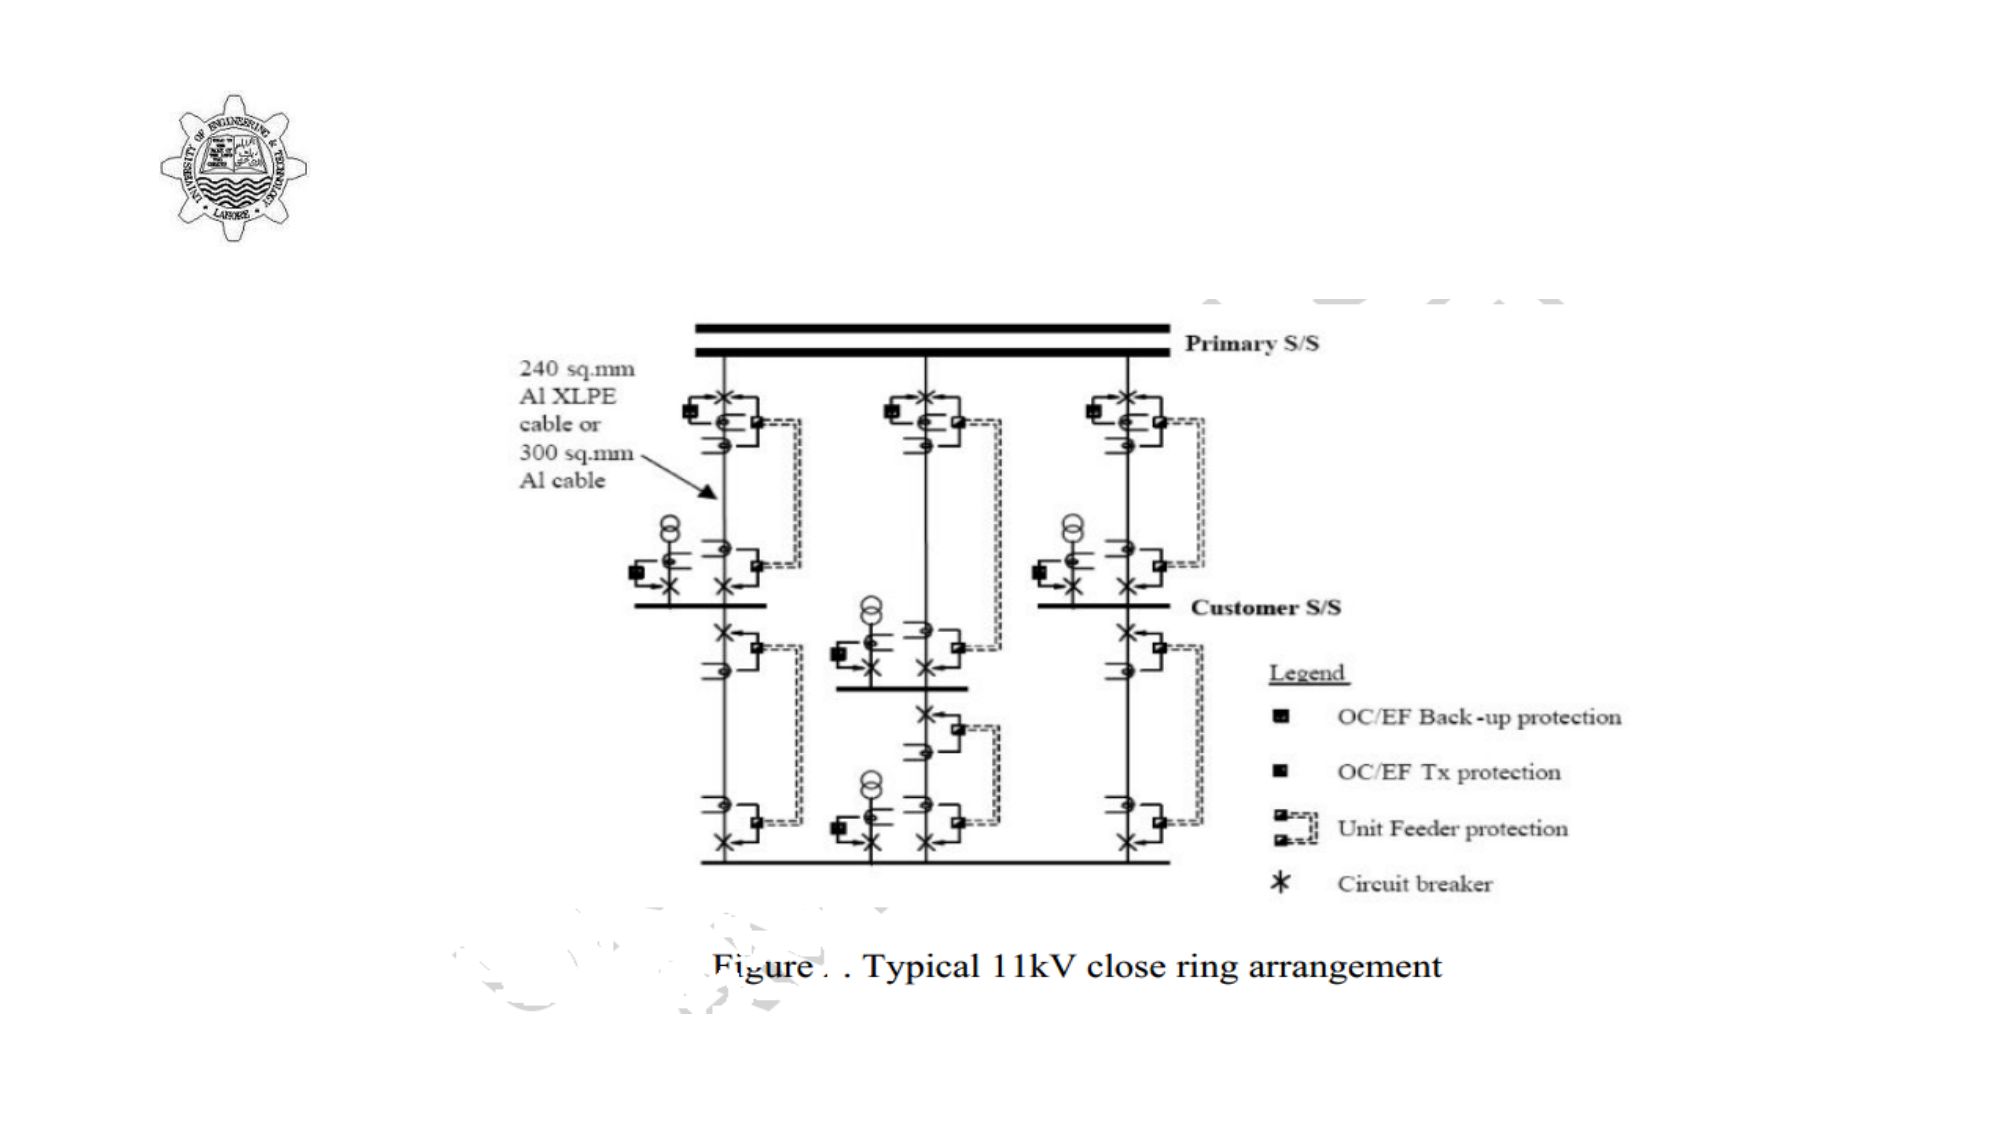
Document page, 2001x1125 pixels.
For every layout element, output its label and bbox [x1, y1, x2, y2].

list [370, 299, 1667, 1014]
picture [159, 90, 311, 247]
